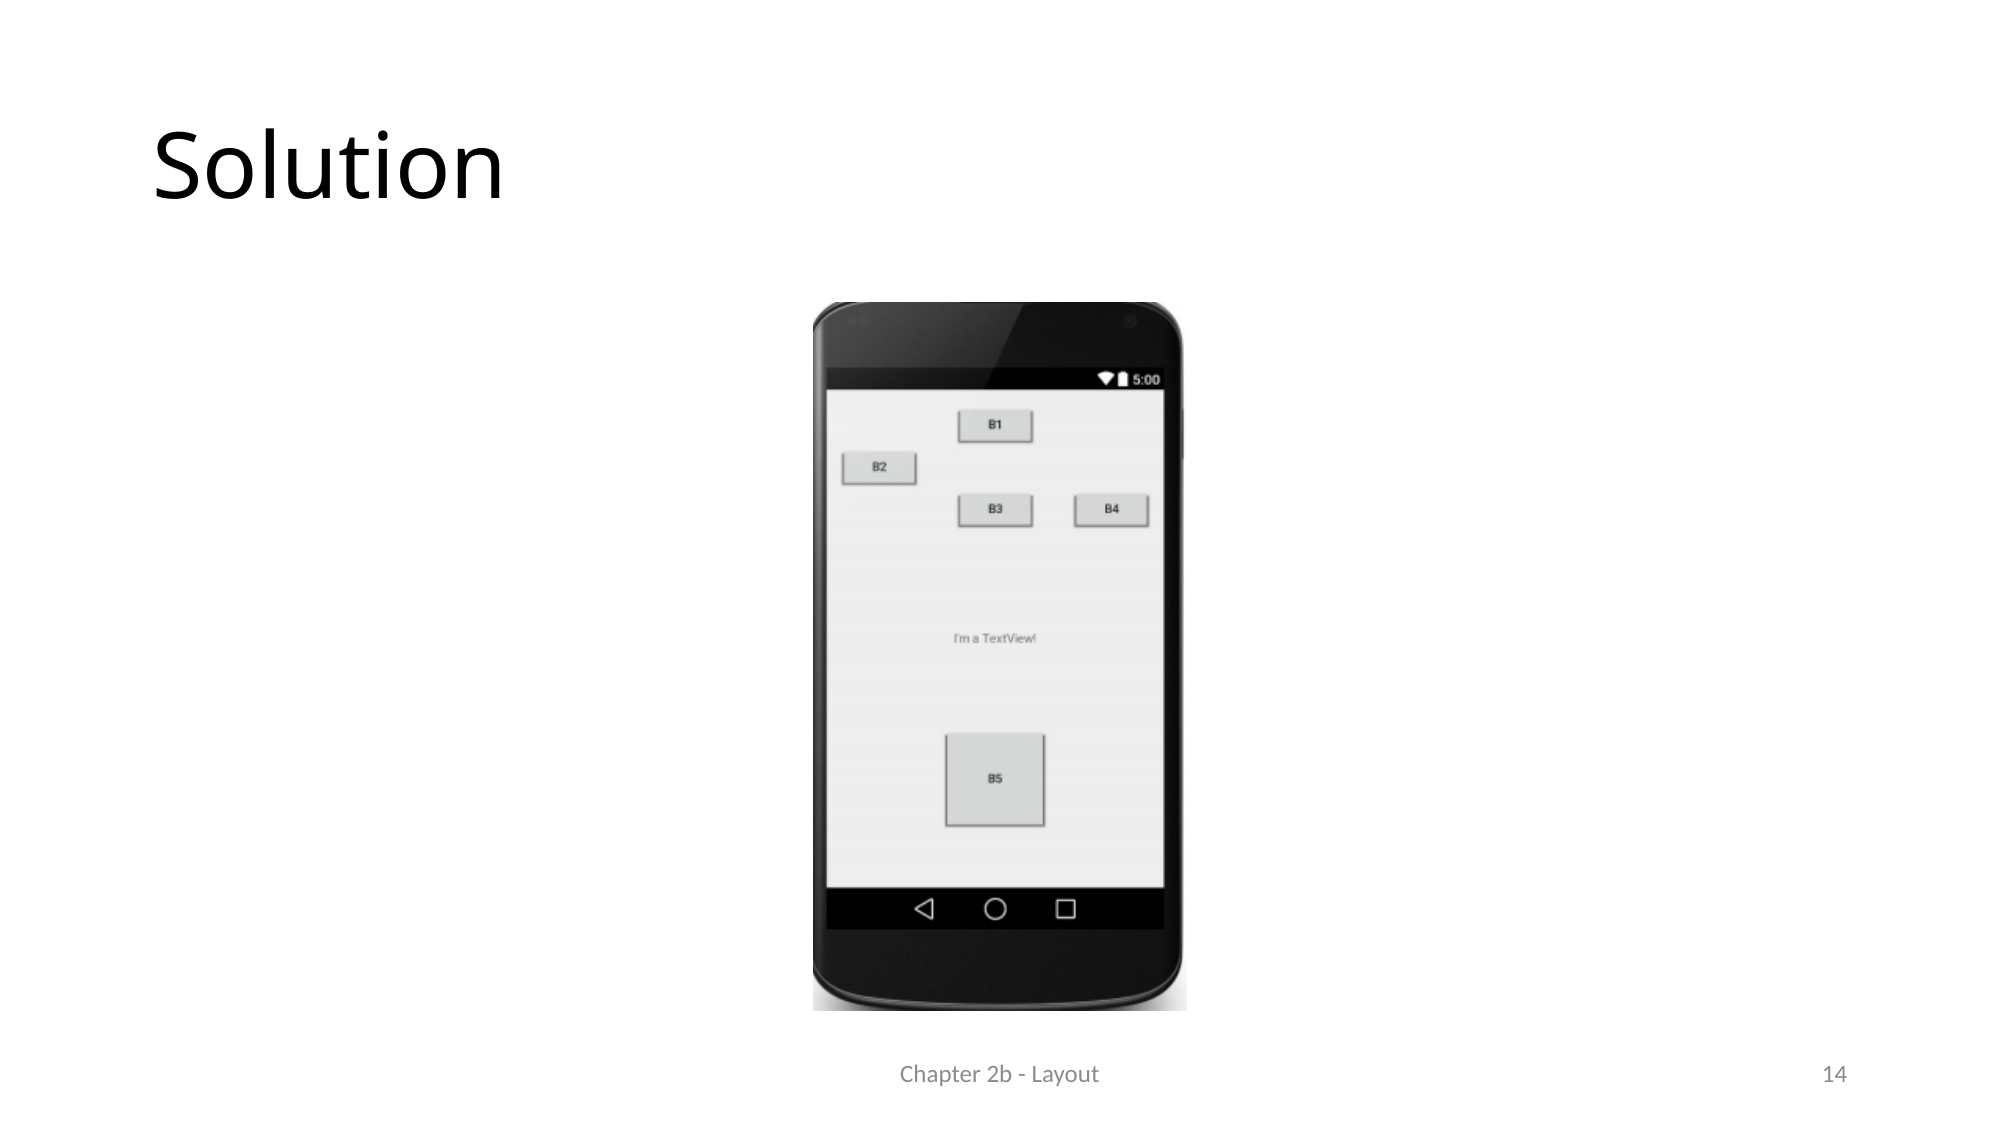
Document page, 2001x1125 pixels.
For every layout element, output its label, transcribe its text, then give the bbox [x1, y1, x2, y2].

slide_number 14 [1412, 1042, 1863, 1103]
title Solution [137, 59, 1863, 278]
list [813, 302, 1187, 1011]
footer Chapter 2b - Layout [662, 1042, 1338, 1103]
